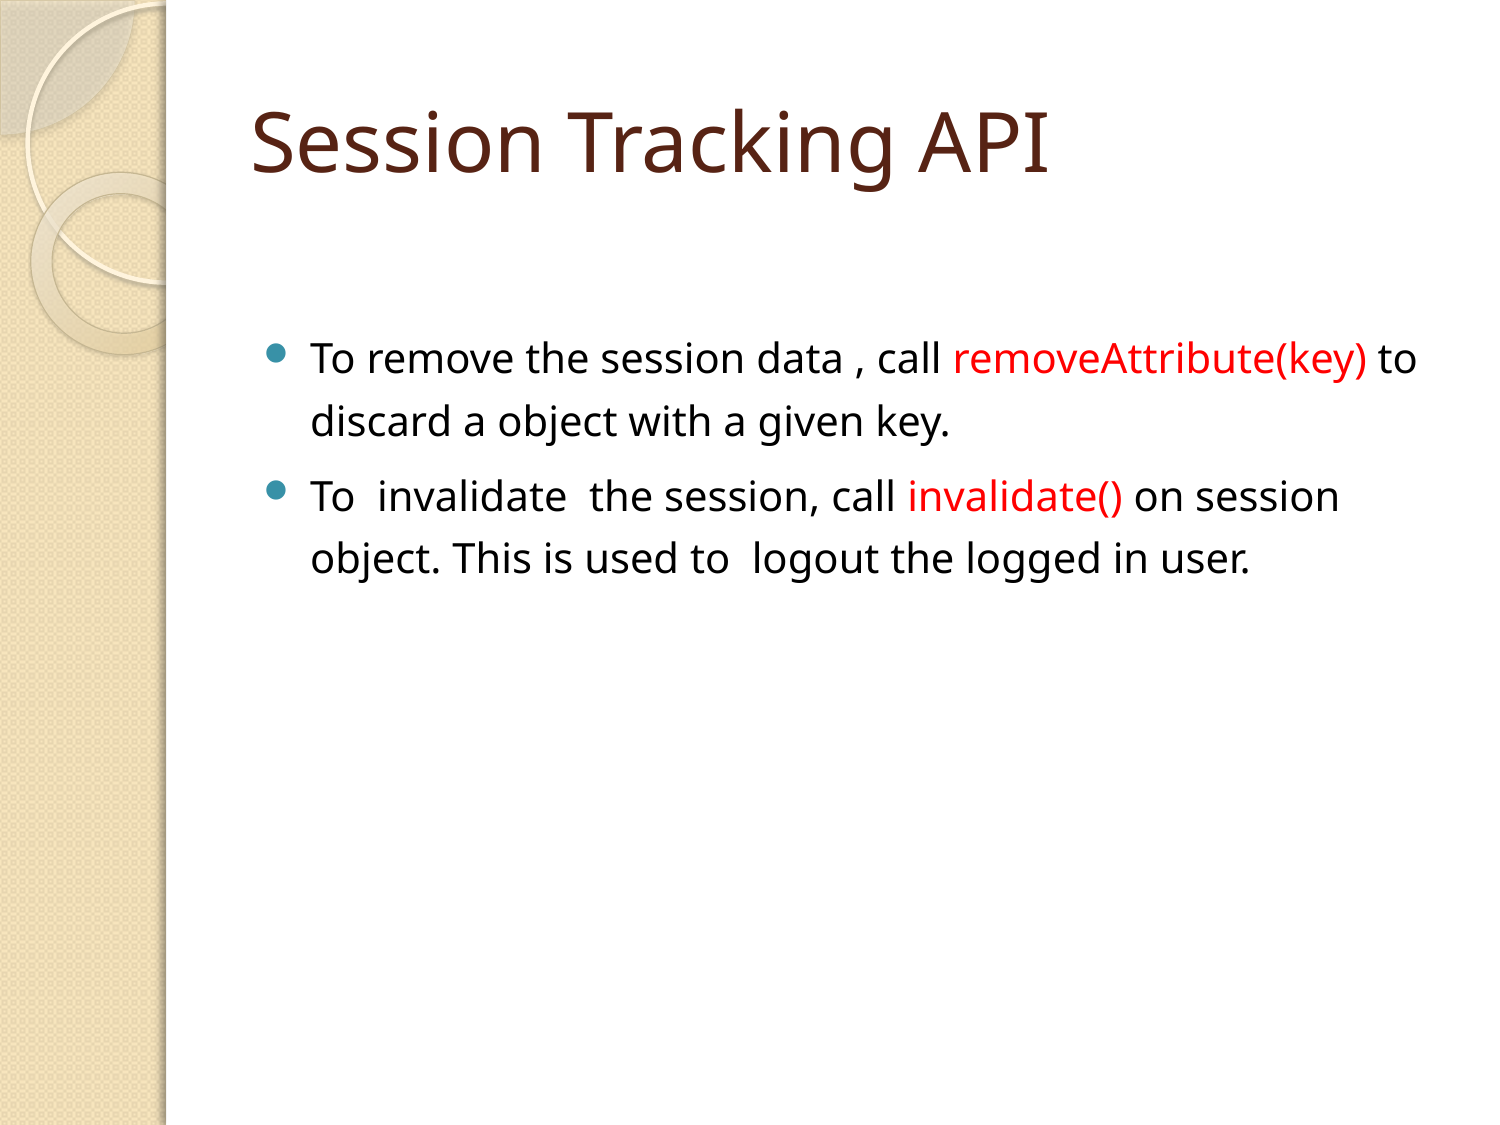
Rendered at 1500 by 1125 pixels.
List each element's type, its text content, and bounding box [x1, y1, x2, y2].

list To remove the session data , call removeAttribute(key) to discard a object with a given key. To invalidate the session, call invalidate() on session object. This is used to logout the logged in user. [235, 237, 1466, 1025]
title Session Tracking API [235, 45, 1466, 233]
